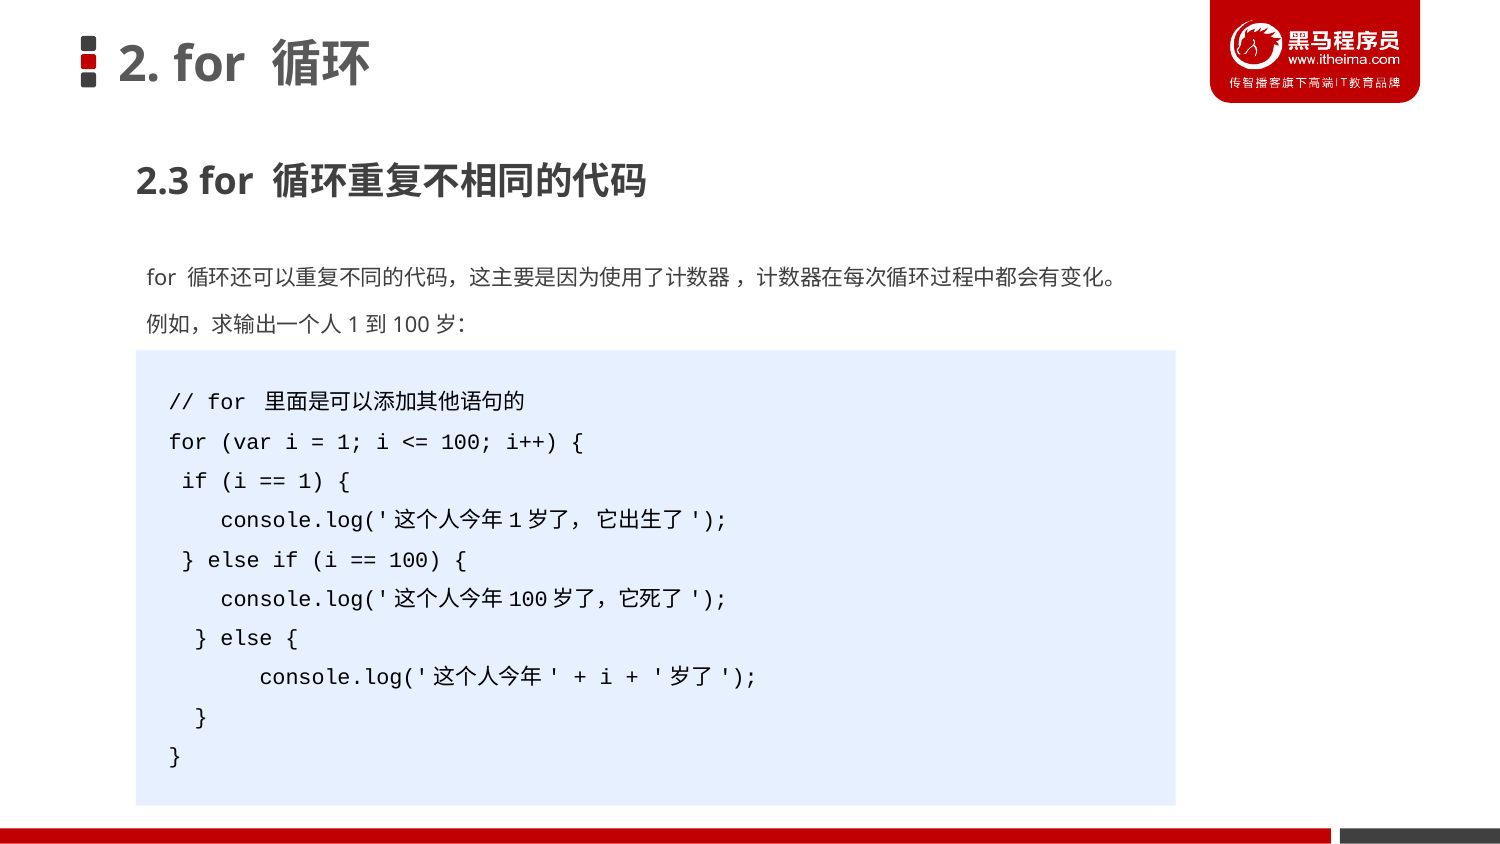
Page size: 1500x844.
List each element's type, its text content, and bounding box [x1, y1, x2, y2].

text_box // for 里面是可以添加其他语句的 for (var i = 1; i <= 100; i++) { if (i == 1) { console.log('这个人今年1岁了， 它出生了'); } else if (i == 100) { console.log('这个人今年100岁了，它死了'); } else { console.log('这个人今年' + i + '岁了'); } } [135, 349, 1177, 807]
title 2. for 循环 [103, 0, 1209, 130]
picture [1211, 11, 1419, 97]
text_box for 循环还可以重复不同的代码，这主要是因为使用了计数器 ，计数器在每次循环过程中都会有变化。 例如，求输出一个人1到100岁： [131, 243, 1209, 351]
list 2.3 for 循环重复不相同的代码 [121, 154, 1191, 244]
